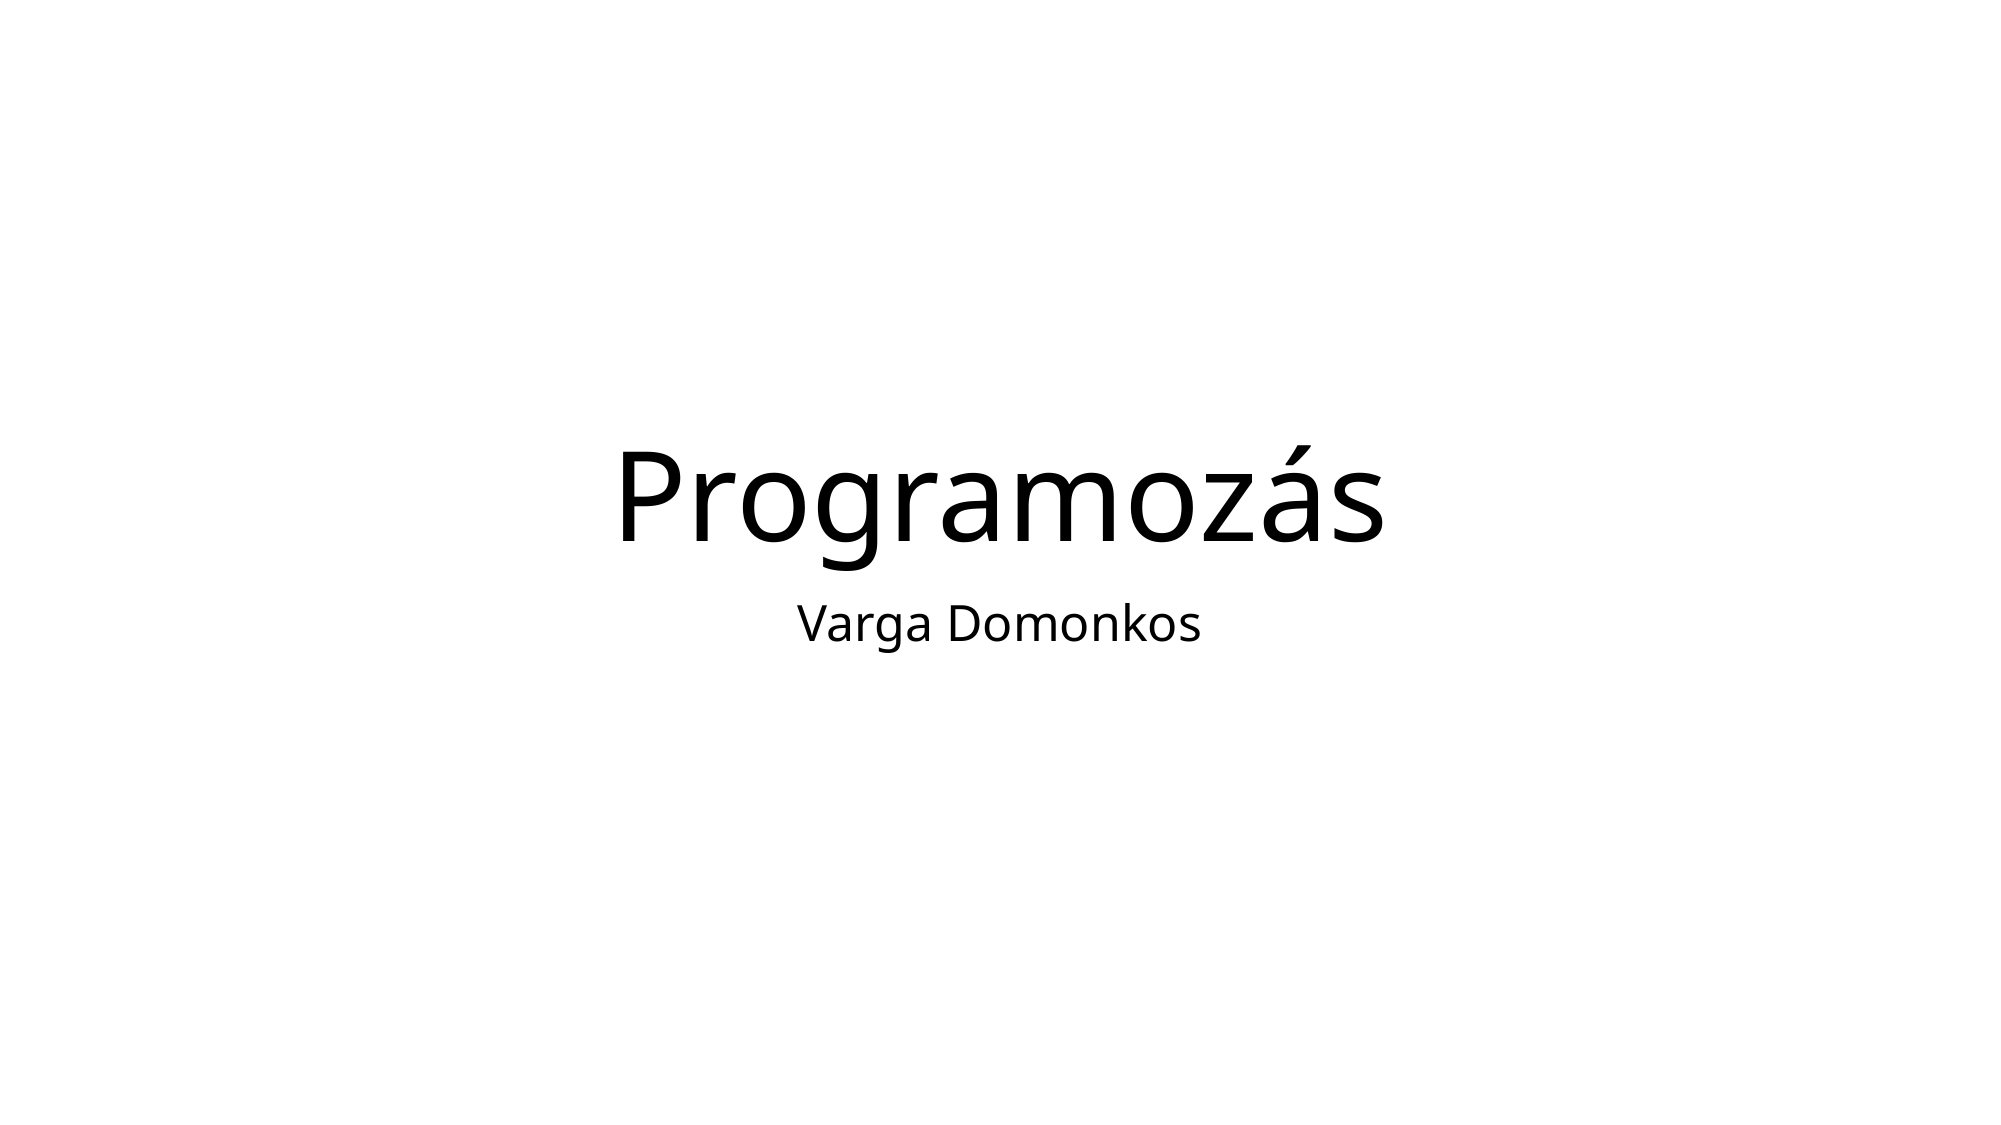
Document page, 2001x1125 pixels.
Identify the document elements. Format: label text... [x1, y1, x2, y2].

subtitle Varga Domonkos [249, 590, 1750, 863]
title Programozás [249, 184, 1750, 576]
